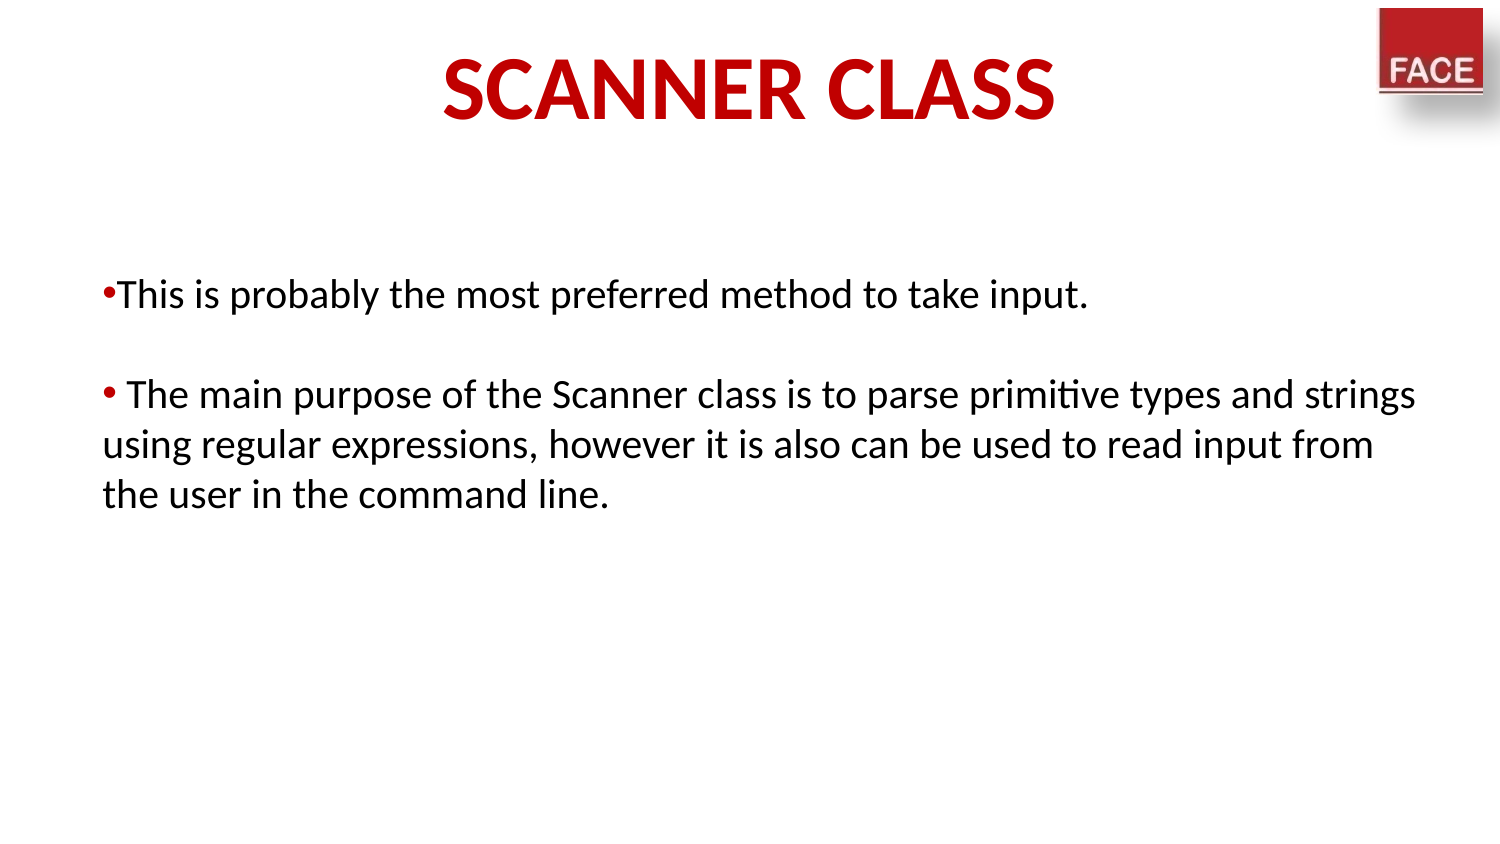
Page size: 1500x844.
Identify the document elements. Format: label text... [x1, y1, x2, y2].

text_box This is probably the most preferred method to take input. The main purpose of the Scanner class is to parse primitive types and strings using regular expressions, however it is also can be used to read input from the user in the command line. [87, 259, 1450, 525]
picture [1376, 8, 1483, 95]
title SCANNER CLASS [131, 28, 1369, 147]
